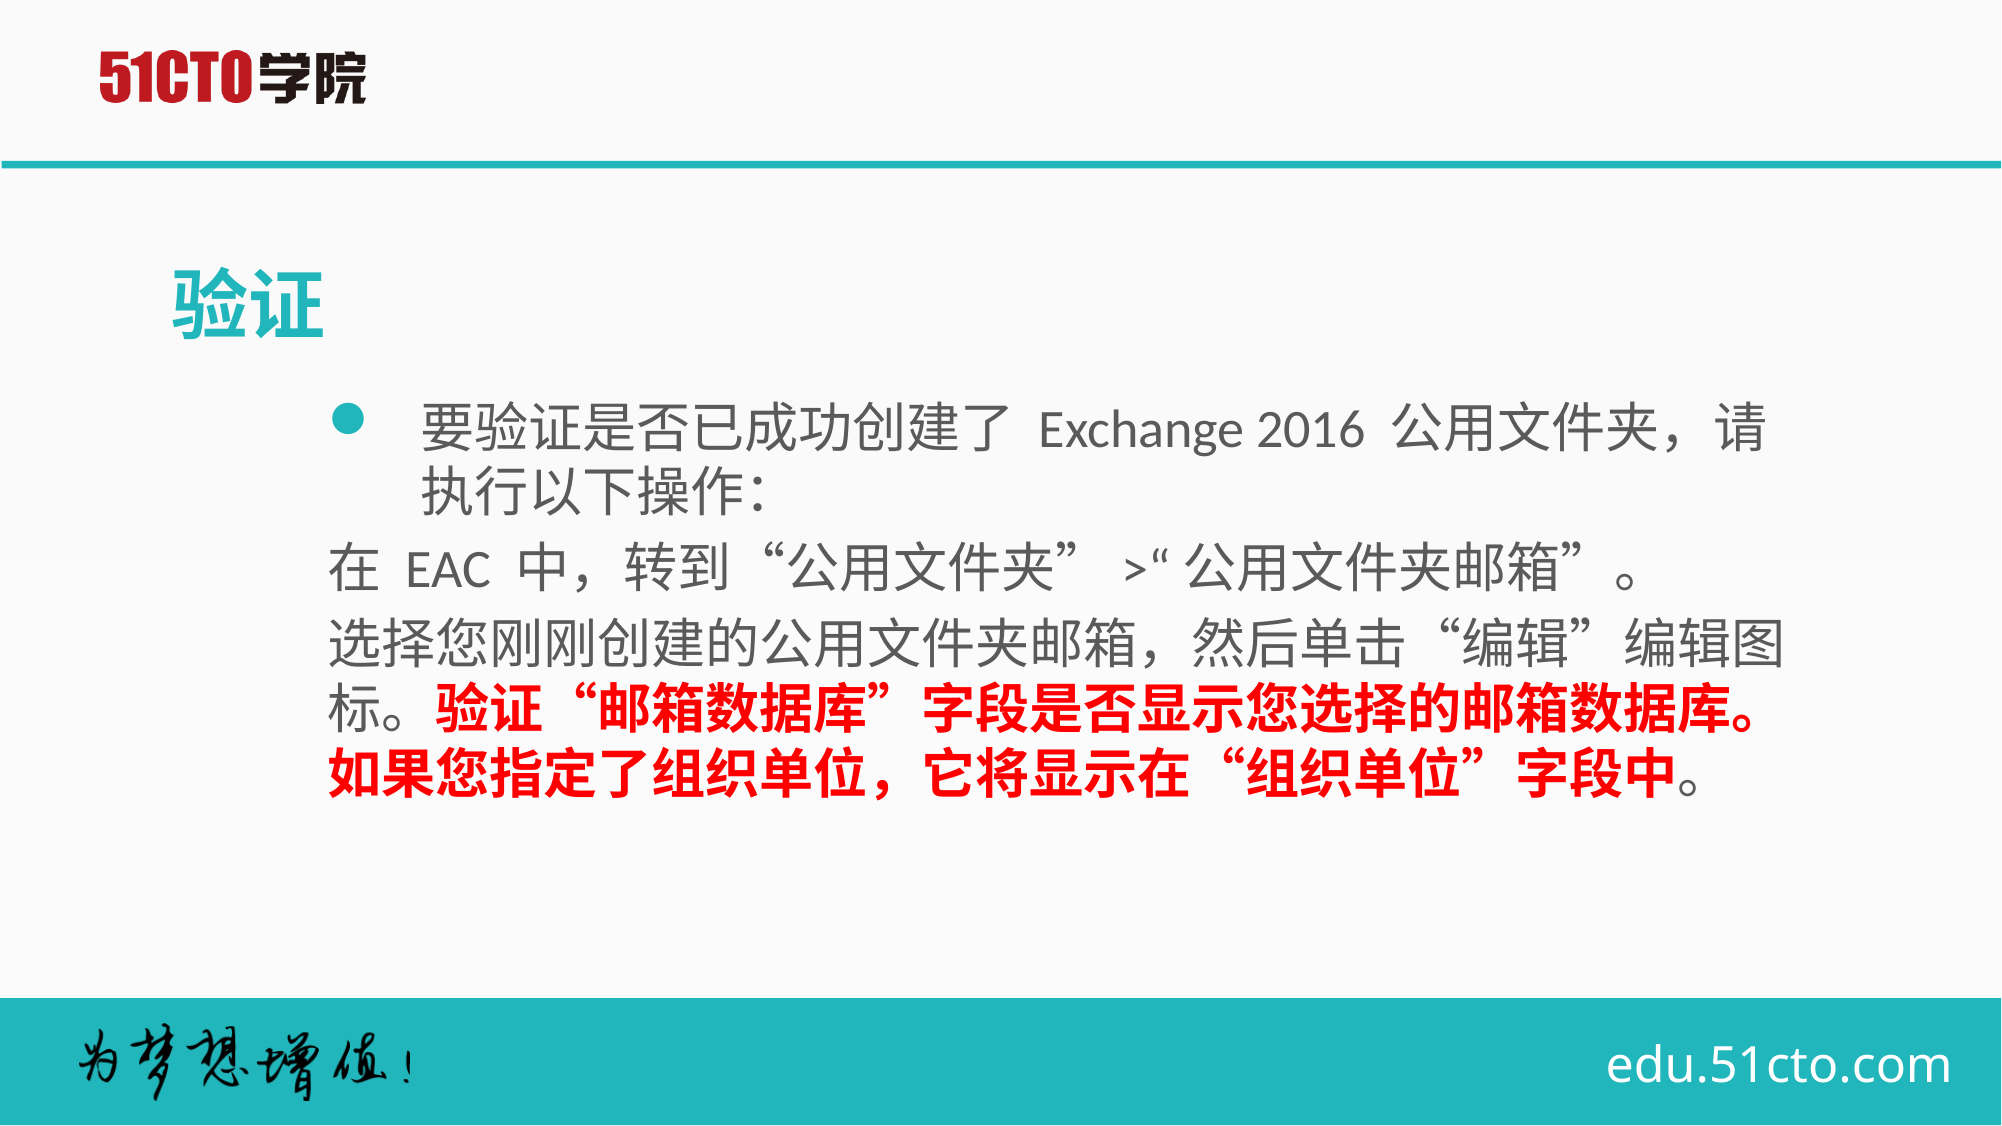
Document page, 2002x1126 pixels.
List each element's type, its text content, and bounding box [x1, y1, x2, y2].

list 要验证是否已成功创建了 Exchange 2016 公用文件夹，请执行以下操作： 在 EAC 中，转到“公用文件夹”>“公用文件夹邮箱”。 选择您刚刚创建的公用文件夹邮箱，然后单击“编辑”编辑图标。验证“邮箱数据库”字段是否显示您选择的邮箱数据库。如果您指定了组织单位，它将显示在“组织单位”字段中。 [161, 385, 1828, 870]
picture [100, 50, 366, 104]
picture [79, 1023, 410, 1101]
title 验证 [156, 243, 1831, 362]
